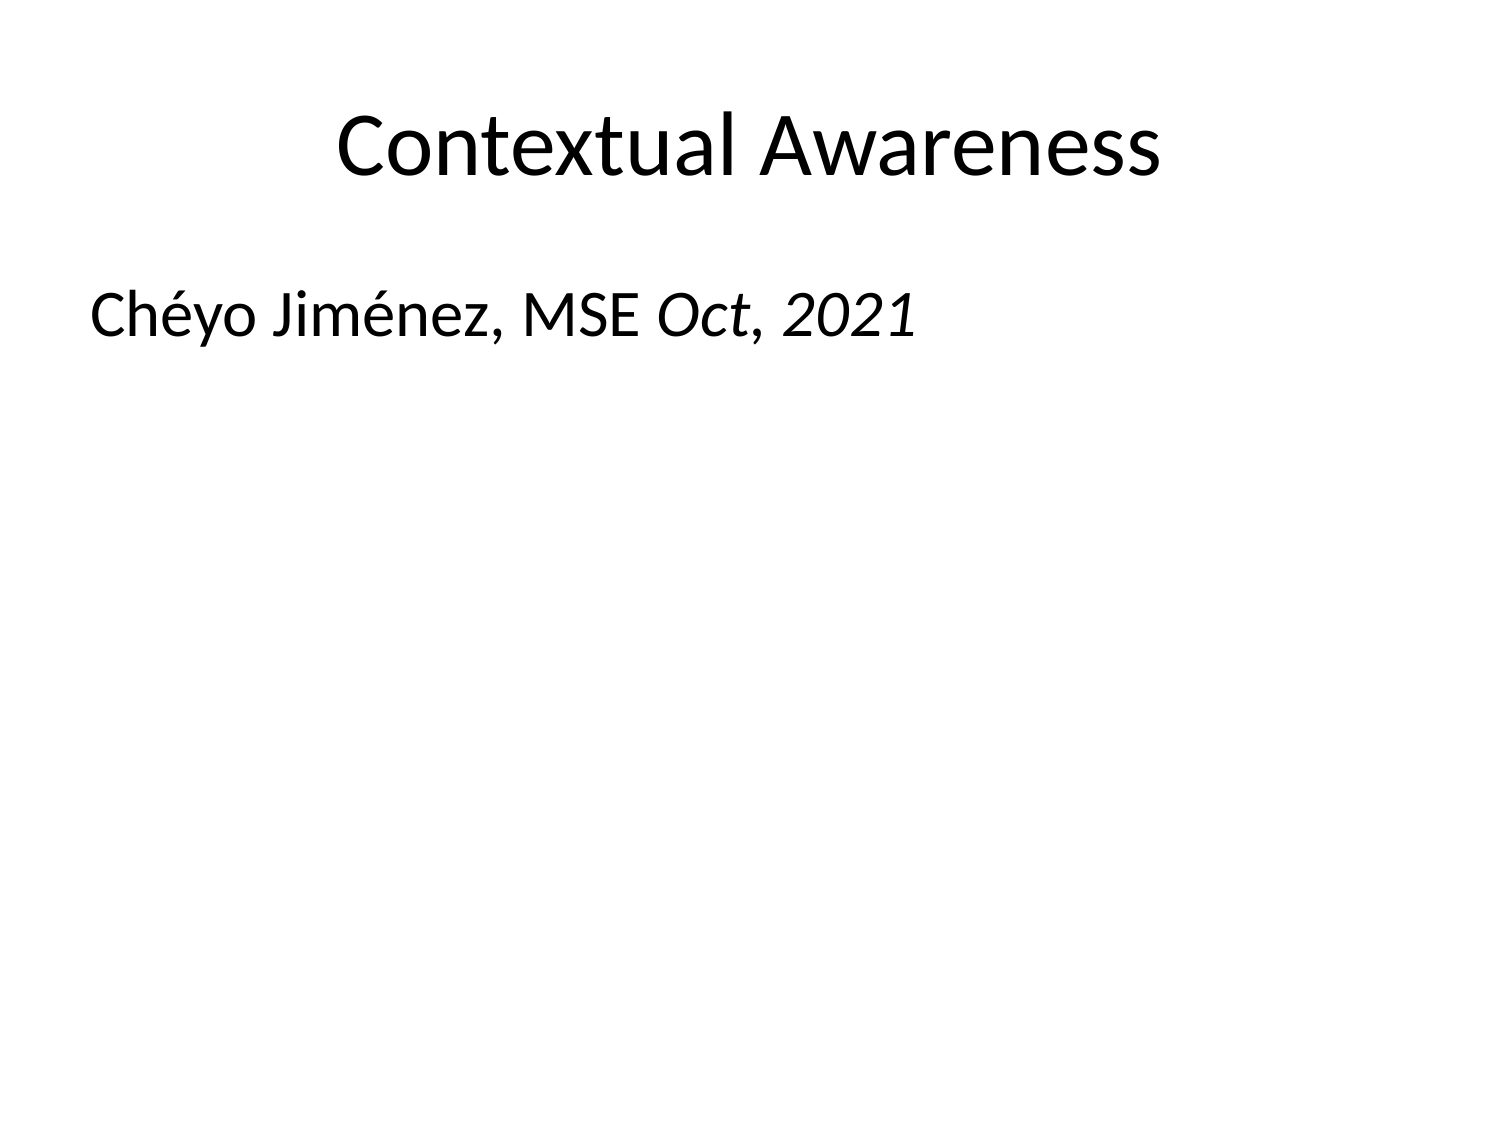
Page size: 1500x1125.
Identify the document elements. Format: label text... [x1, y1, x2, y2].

list Chéyo Jiménez, MSE Oct, 2021 [75, 262, 1425, 1005]
title Contextual Awareness [75, 45, 1425, 233]
